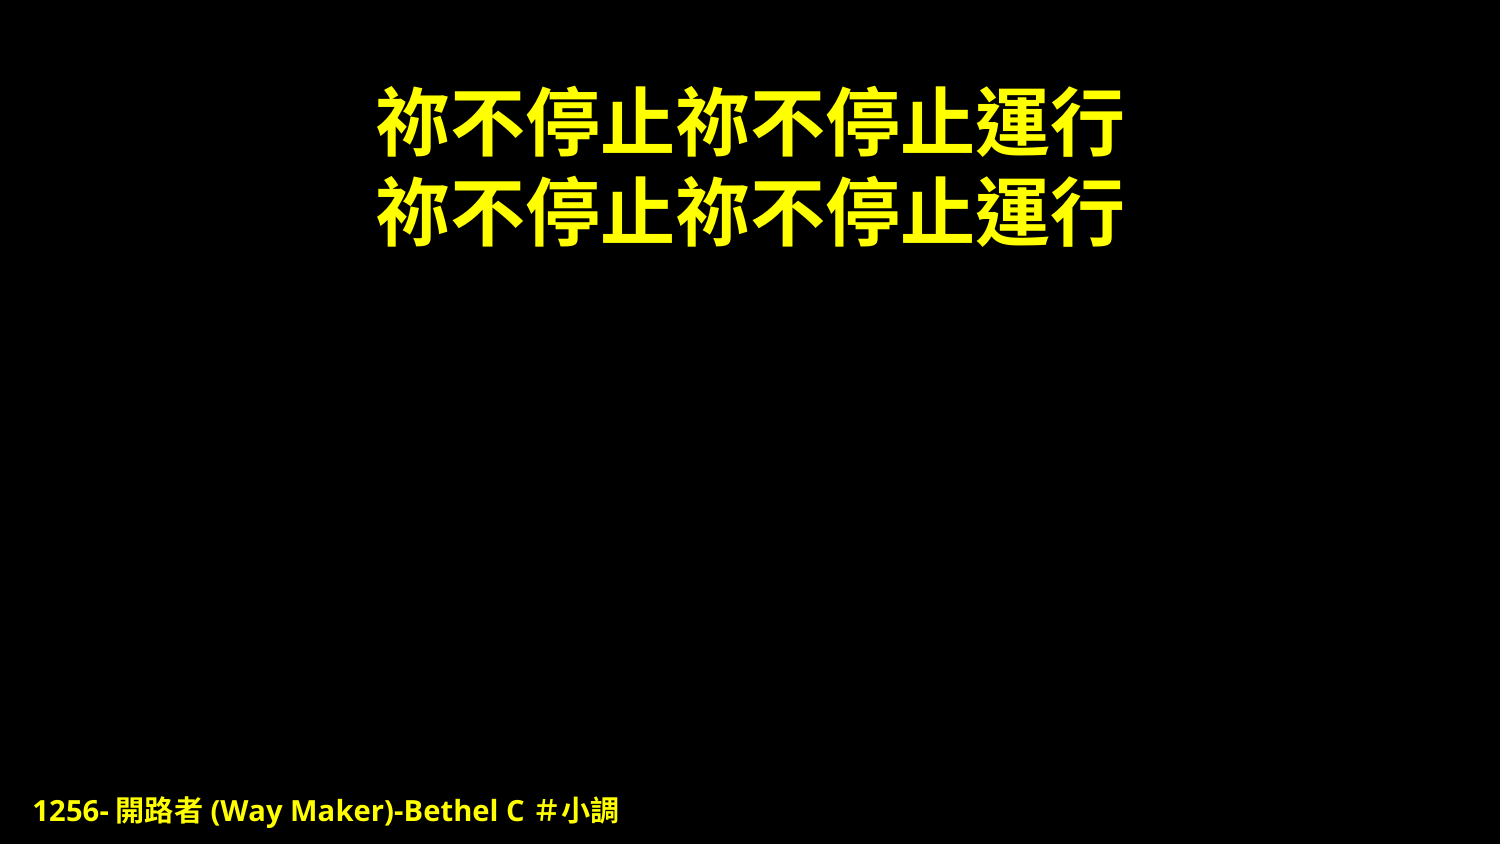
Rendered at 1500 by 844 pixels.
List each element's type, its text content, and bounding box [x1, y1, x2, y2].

title 祢不停止祢不停止運行 祢不停止祢不停止運行 [0, 0, 1500, 331]
text_box 1256-開路者(Way Maker)-Bethel C＃小調 [17, 784, 774, 835]
